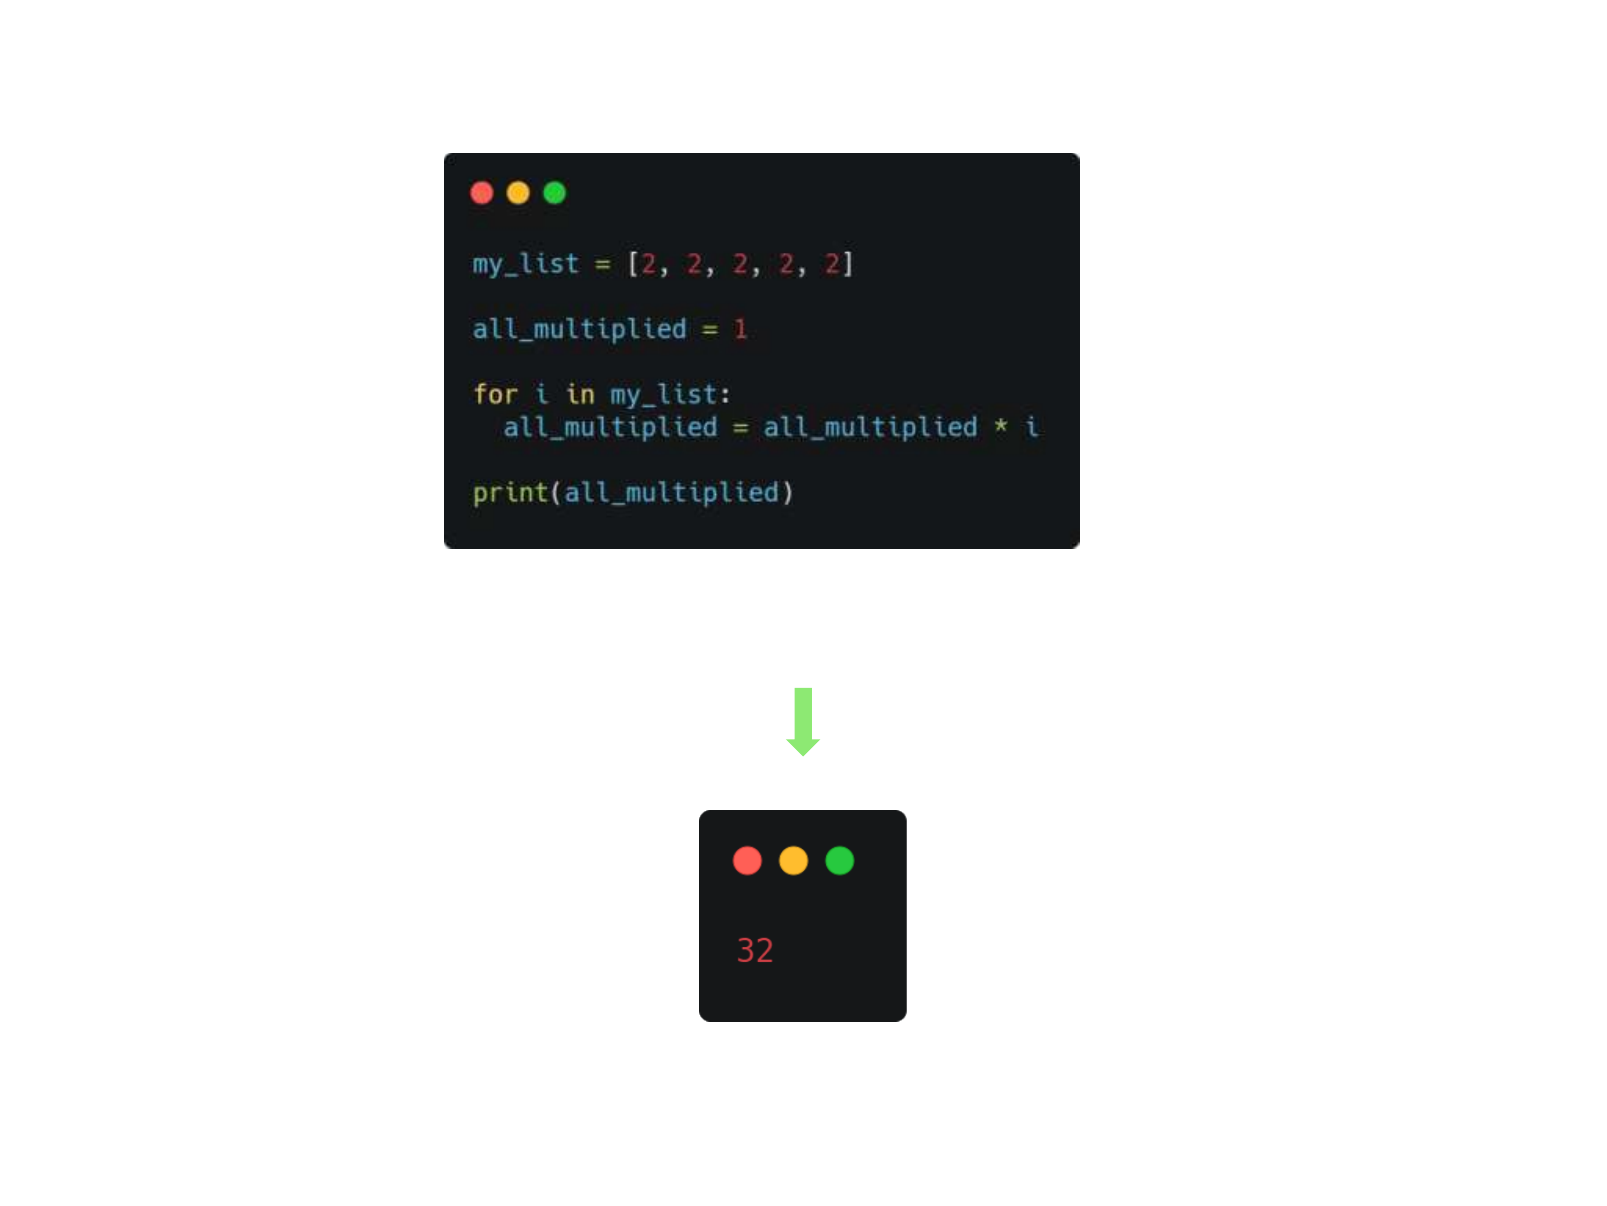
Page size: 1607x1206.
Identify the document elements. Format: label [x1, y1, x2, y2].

picture [699, 810, 909, 1023]
picture [444, 153, 1080, 549]
text_box [785, 687, 821, 757]
